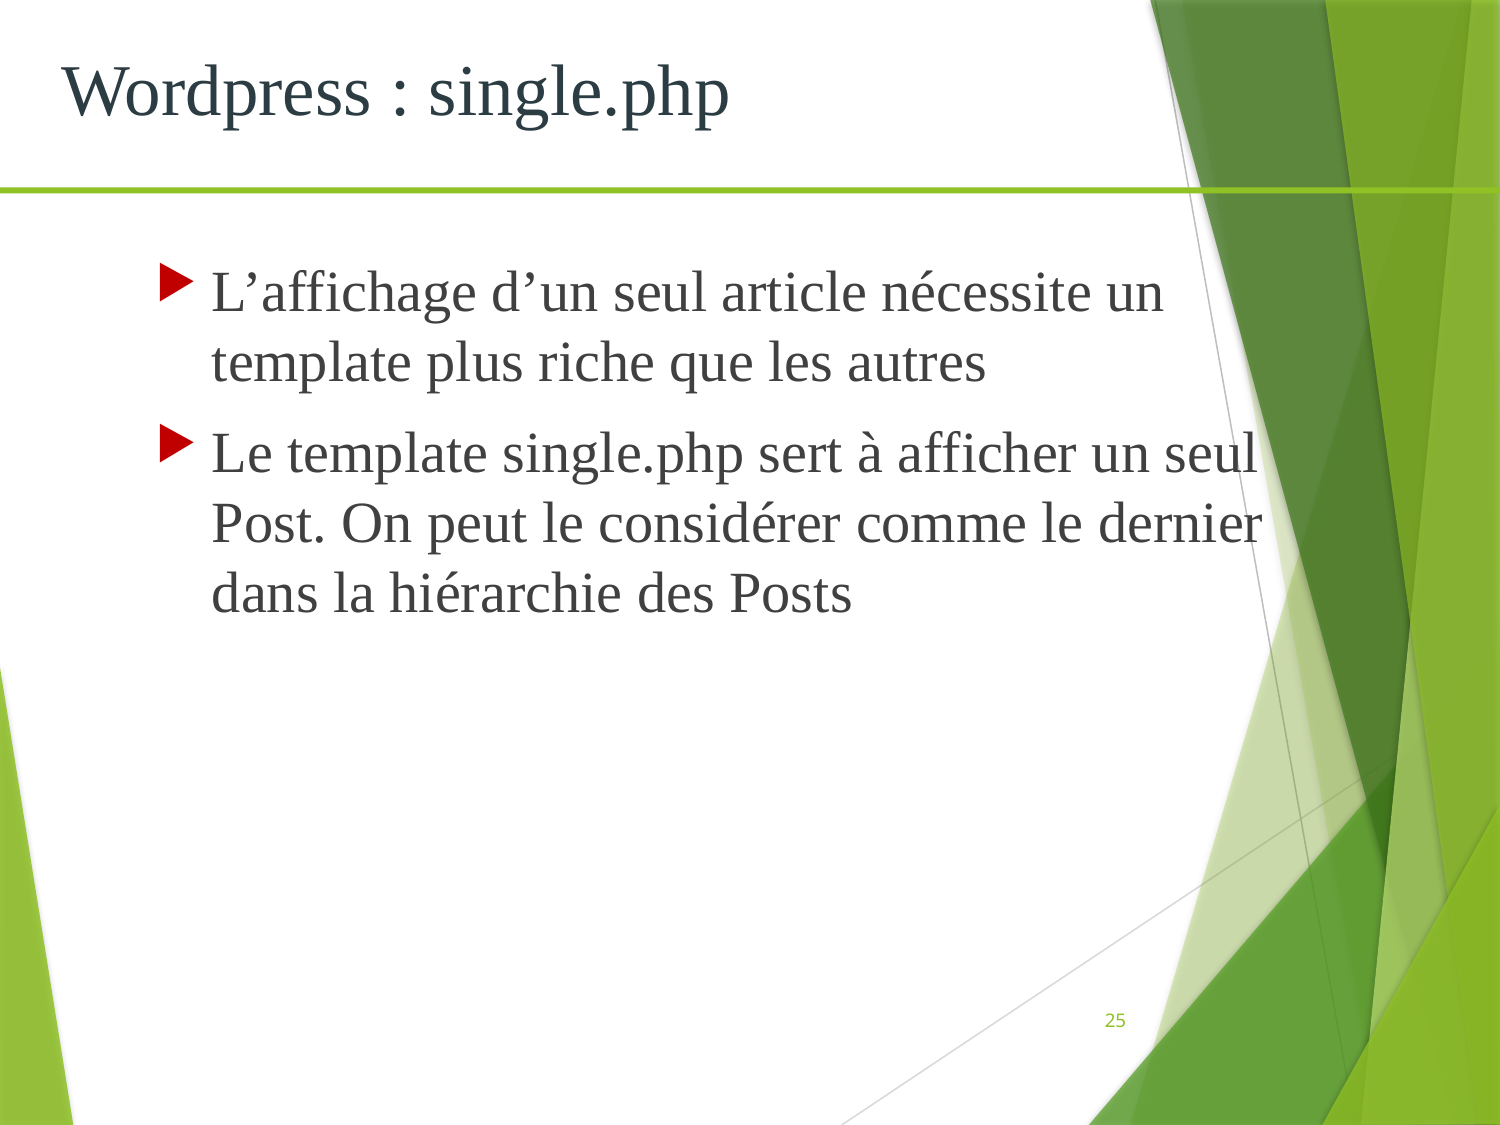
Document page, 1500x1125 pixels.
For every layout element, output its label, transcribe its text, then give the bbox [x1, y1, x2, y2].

text_box [0, 186, 1500, 195]
list L’affichage d’un seul article nécessite un template plus riche que les autres Le template single.php sert à afficher un seul Post. On peut le considérer comme le dernier dans la hiérarchie des Posts [140, 246, 1393, 970]
slide_number 25 [1057, 991, 1142, 1051]
text_box Wordpress : single.php [46, 35, 1204, 172]
